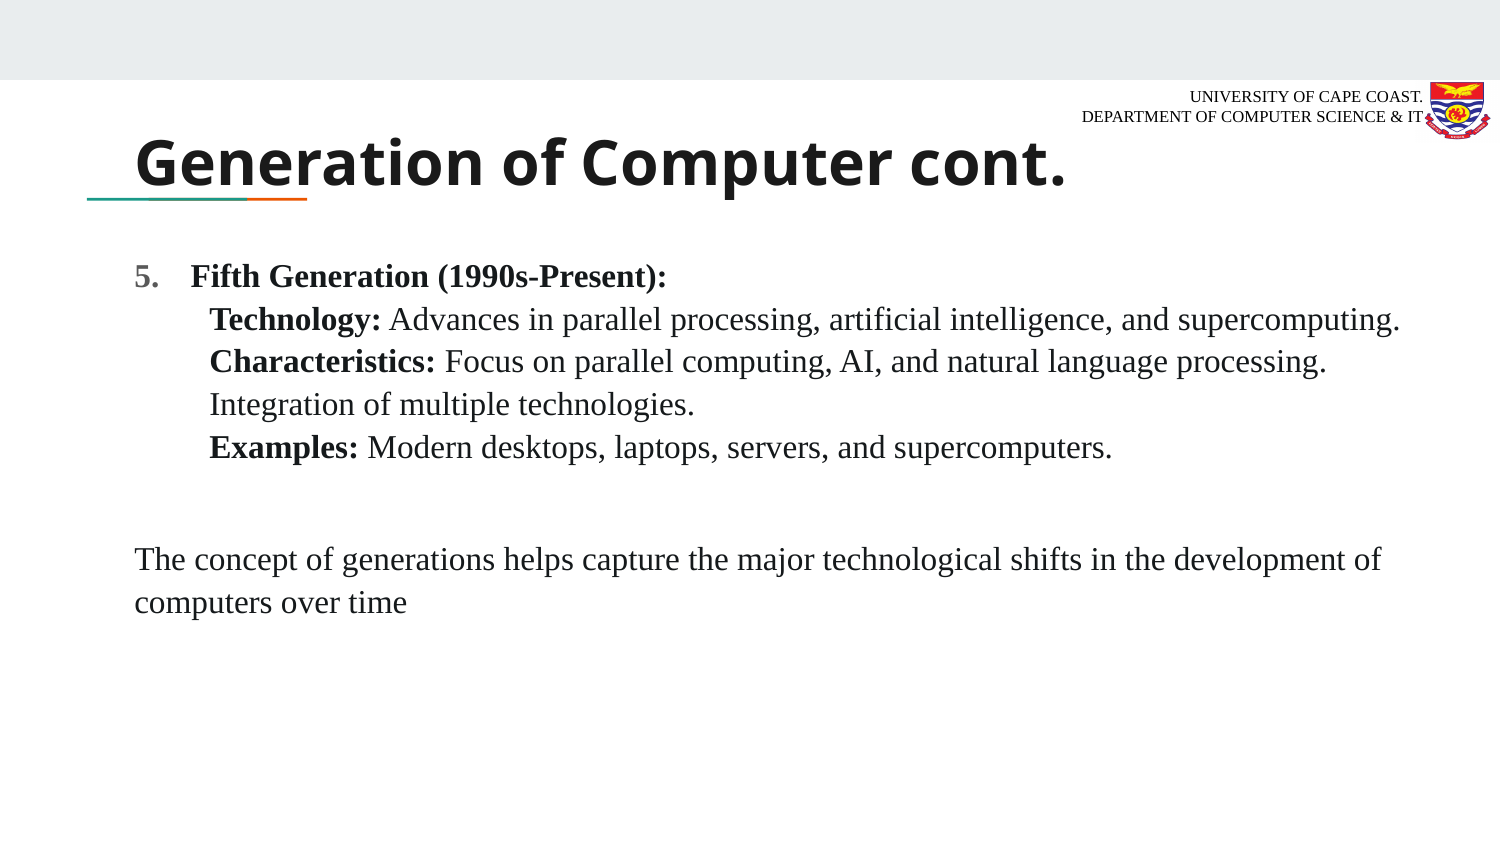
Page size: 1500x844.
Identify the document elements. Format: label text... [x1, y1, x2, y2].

list Fifth Generation (1990s-Present): Technology: Advances in parallel processing, artificial intelligence, and supercomputing. Characteristics: Focus on parallel computing, AI, and natural language processing. Integration of multiple technologies. Examples: Modern desktops, laptops, servers, and supercomputers. The concept of generations helps capture the major technological shifts in the development of computers over time [119, 236, 1478, 775]
title Generation of Computer cont. [119, 108, 1381, 197]
picture [1415, 80, 1500, 143]
